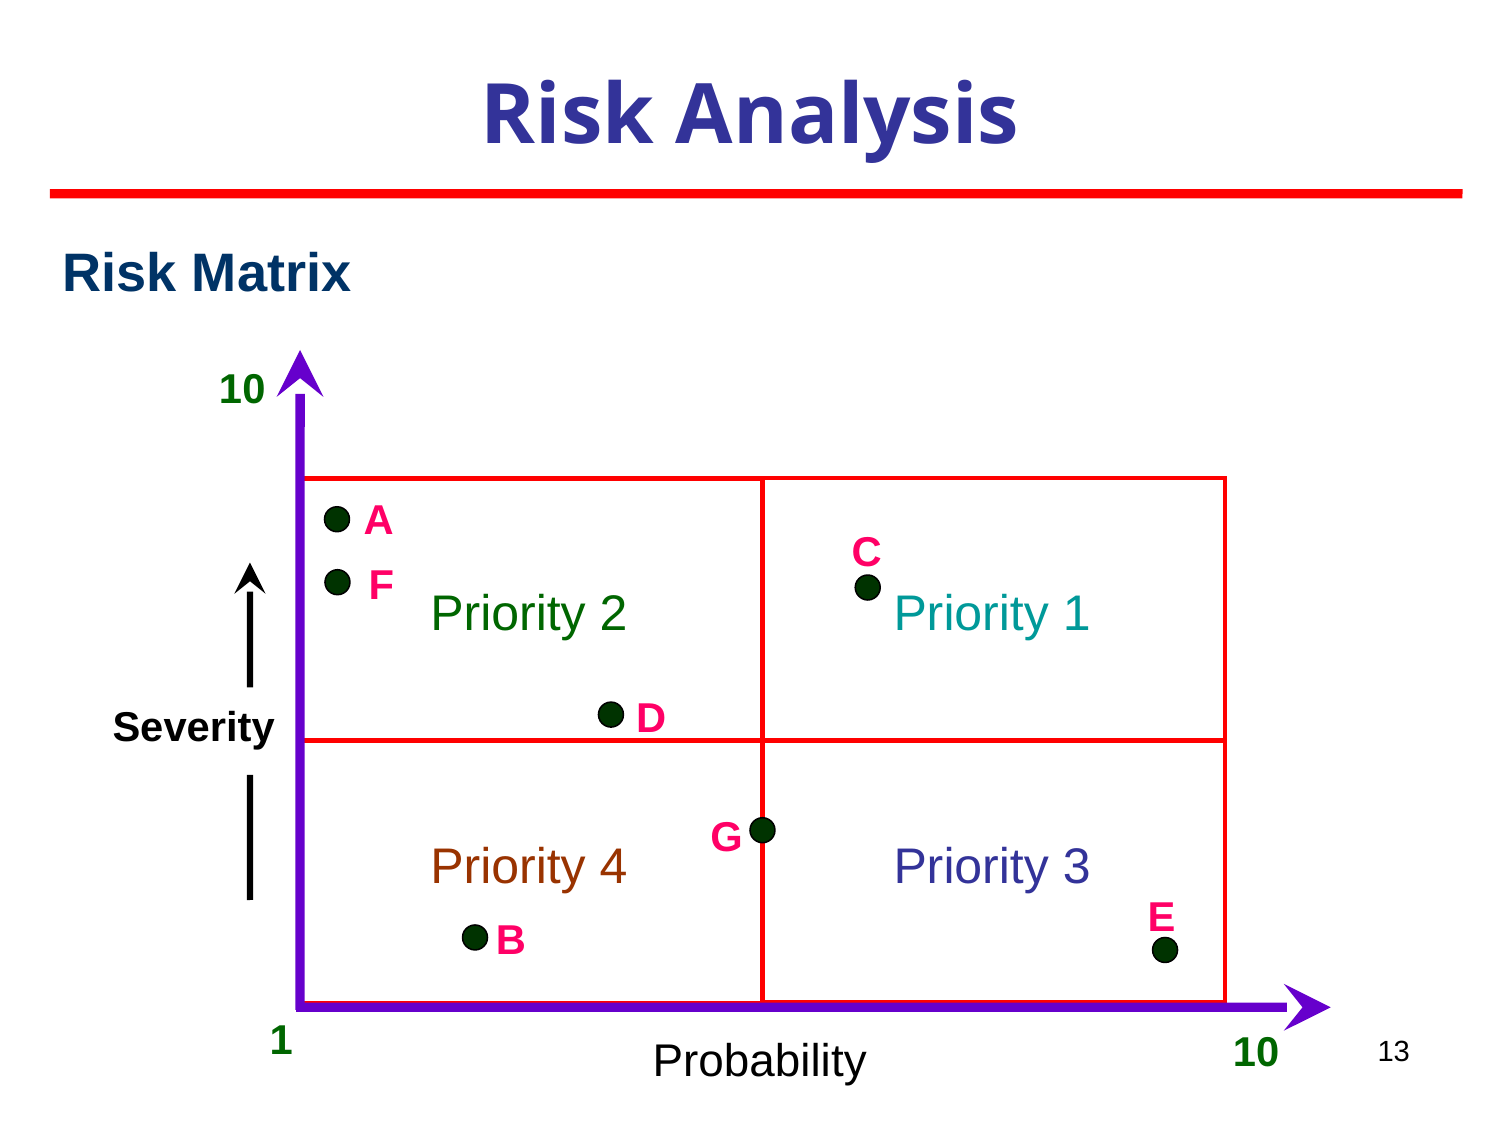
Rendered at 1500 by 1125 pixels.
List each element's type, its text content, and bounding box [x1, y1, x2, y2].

text_box [762, 740, 1225, 1003]
text_box [301, 478, 763, 742]
text_box Risk Analysis [50, 52, 1450, 168]
text_box C [847, 525, 886, 575]
text_box G [707, 809, 746, 860]
slide_number 13 [1074, 1024, 1426, 1103]
text_box [324, 569, 350, 595]
text_box D [632, 690, 670, 741]
text_box 10 [1224, 1025, 1288, 1075]
text_box [324, 506, 350, 532]
text_box E [1142, 889, 1181, 940]
text_box [598, 702, 624, 728]
text_box F [362, 557, 400, 608]
text_box [1310, 996, 1331, 1018]
text_box B [492, 912, 530, 963]
text_box Priority 1 [817, 580, 1168, 641]
text_box Priority 2 [367, 580, 692, 641]
text_box Priority 3 [817, 833, 1168, 894]
text_box 10 [217, 362, 268, 412]
text_box [239, 562, 261, 584]
text_box [462, 924, 488, 950]
text_box [750, 817, 775, 843]
text_box [289, 349, 311, 371]
text_box [301, 742, 763, 1004]
text_box 1 [262, 1012, 300, 1063]
text_box [763, 478, 1225, 740]
text_box [1152, 940, 1178, 963]
text_box Risk Matrix [62, 237, 1463, 303]
text_box Priority 4 [367, 833, 692, 894]
text_box A [359, 492, 398, 543]
text_box [855, 575, 881, 601]
text_box Severity [99, 699, 288, 750]
text_box Probability [584, 1030, 935, 1086]
